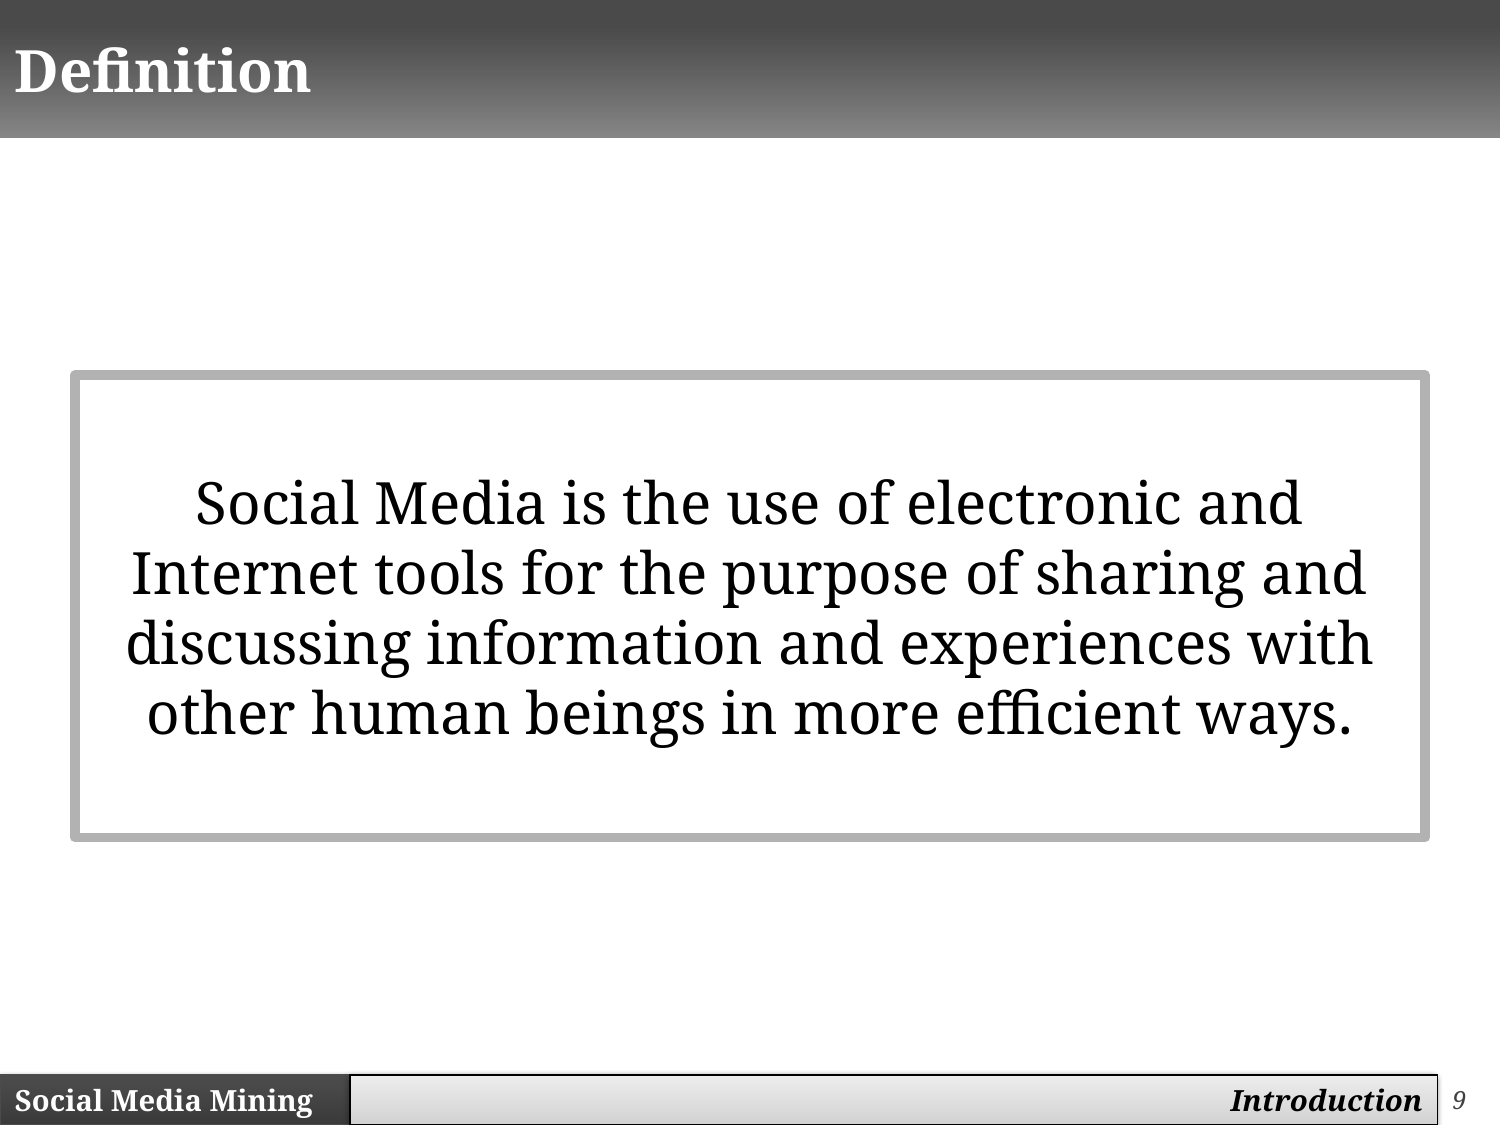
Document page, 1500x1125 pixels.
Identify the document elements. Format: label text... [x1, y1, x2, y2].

title Definition [0, 0, 1500, 138]
list Social Media is the use of electronic and Internet tools for the purpose of sharing and discussing information and experiences with other human beings in more efficient ways. [73, 373, 1427, 840]
